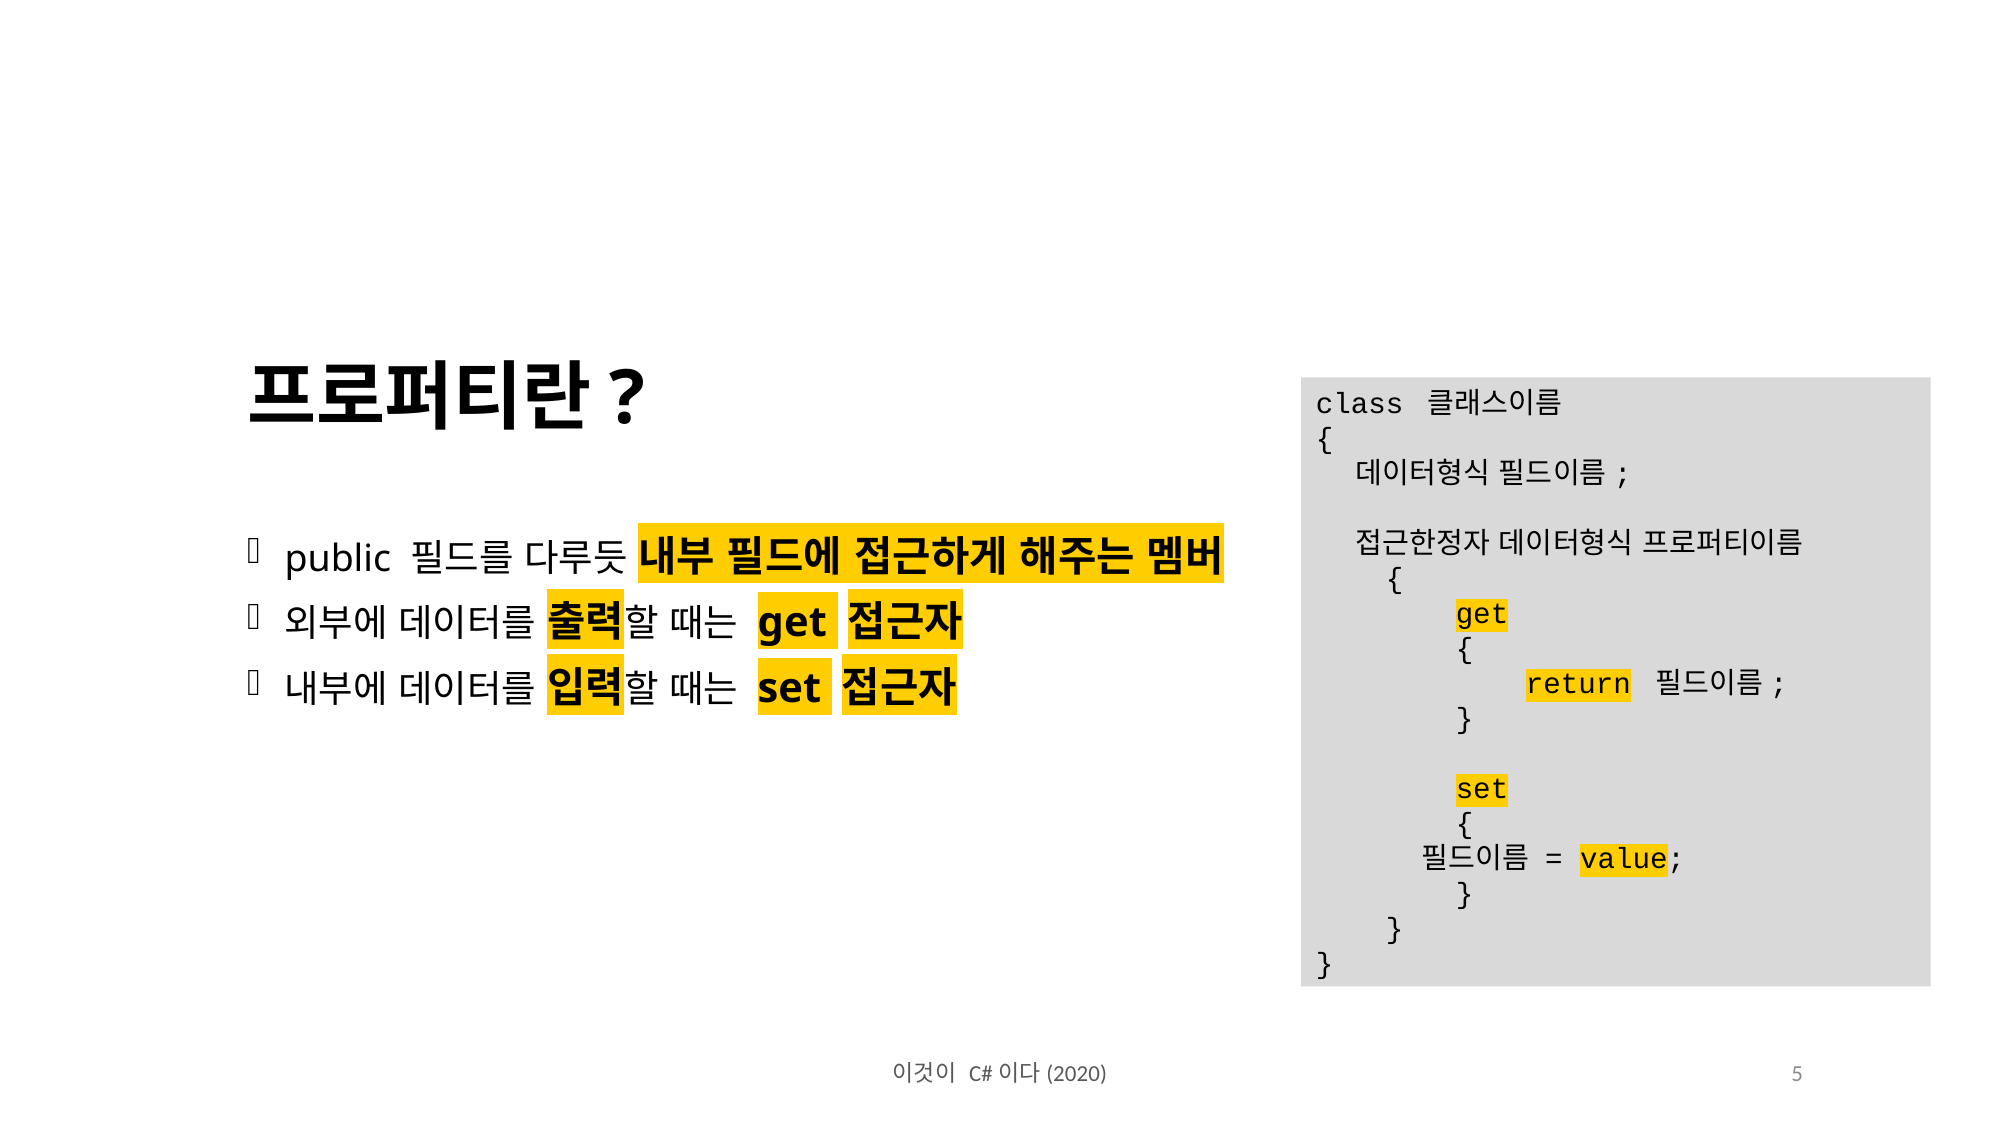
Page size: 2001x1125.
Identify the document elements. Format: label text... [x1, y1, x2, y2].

slide_number 5 [1413, 1042, 1819, 1103]
footer 이것이 C#이다(2020) [662, 1042, 1338, 1103]
text_box 프로퍼티란? public 필드를 다루듯 내부 필드에 접근하게 해주는 멤버 외부에 데이터를 출력할 때는 get 접근자 내부에 데이터를 입력할 때는 set 접근자 [232, 343, 1805, 804]
text_box class 클래스이름 { 데이터형식 필드이름; 접근한정자 데이터형식 프로퍼티이름 { get { return 필드이름; } set { 필드이름 = value; } } } [1301, 377, 1931, 987]
